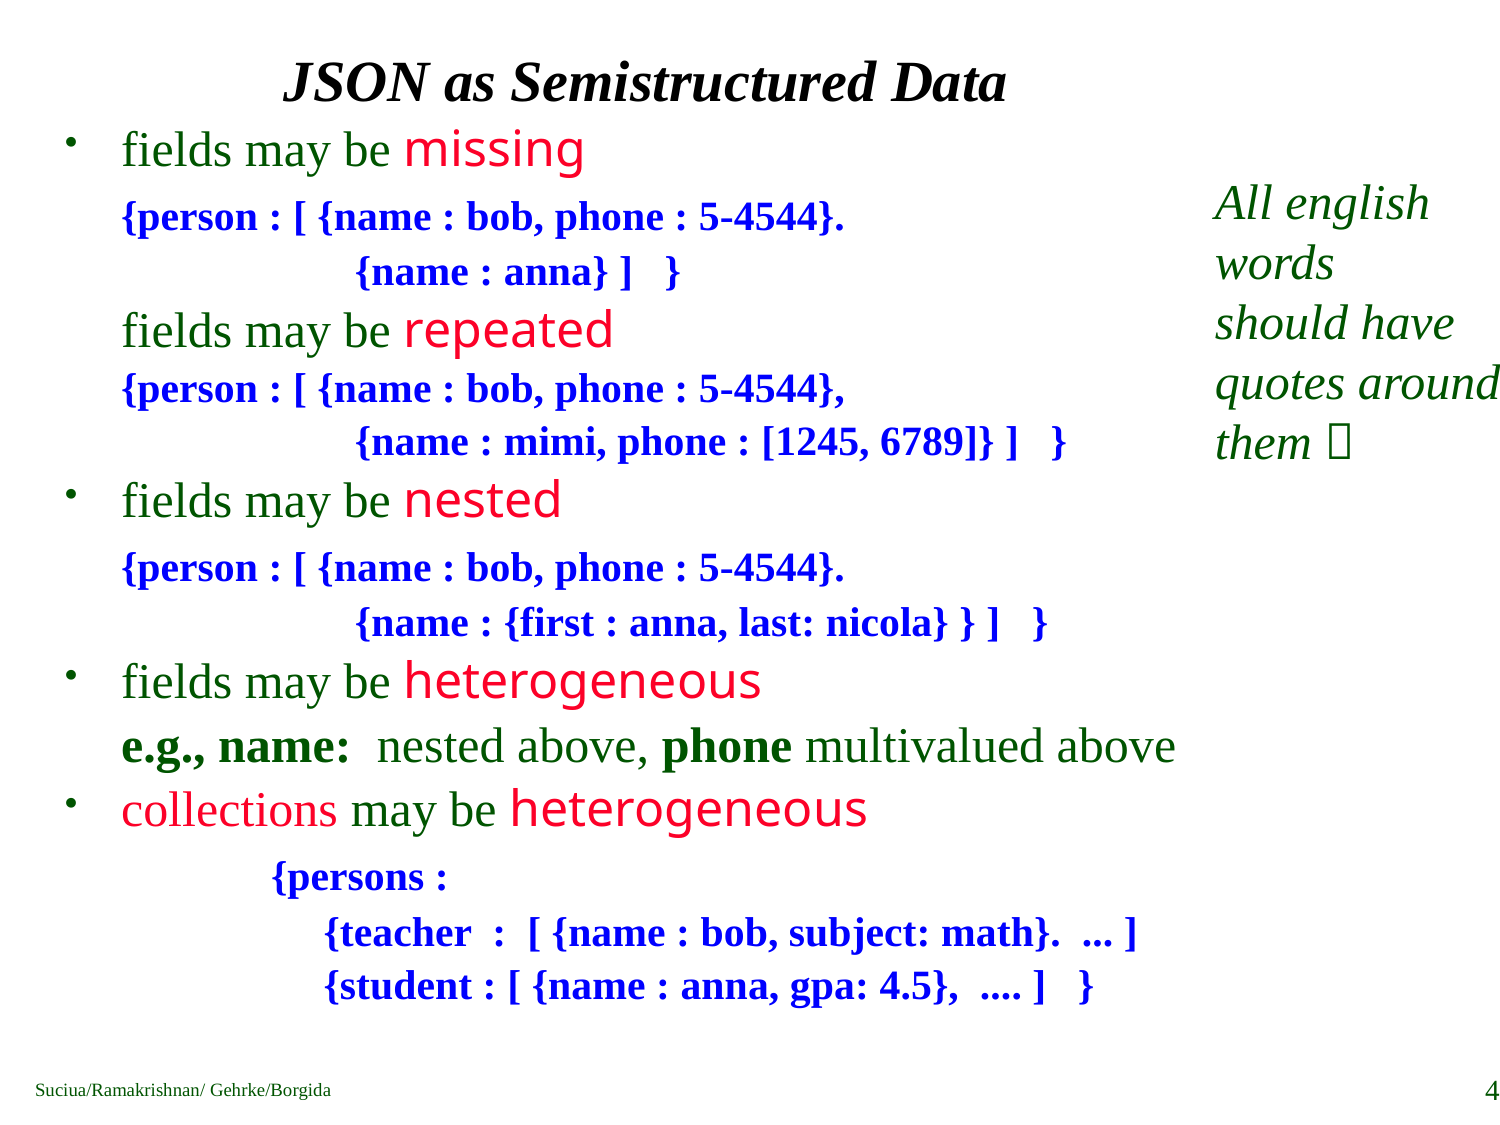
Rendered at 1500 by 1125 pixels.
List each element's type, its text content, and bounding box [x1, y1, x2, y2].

list fields may be missing {person : [ {name : bob, phone : 5-4544}. {name : anna} ] } fields may be repeated {person : [ {name : bob, phone : 5-4544}, {name : mimi, phone : [1245, 6789]} ] } fields may be nested {person : [ {name : bob, phone : 5-4544}. {name : {first : anna, last: nicola} } ] } fields may be heterogeneous e.g., name: nested above, phone multivalued above collections may be heterogeneous {persons : {teacher : [ {name : bob, subject: math}. ... ] {student : [ {name : anna, gpa: 4.5}, .... ] } [50, 115, 1263, 1075]
title JSON as Semistructured Data [269, 40, 1263, 115]
text_box All english words should have quotes around them  [1200, 162, 1500, 478]
